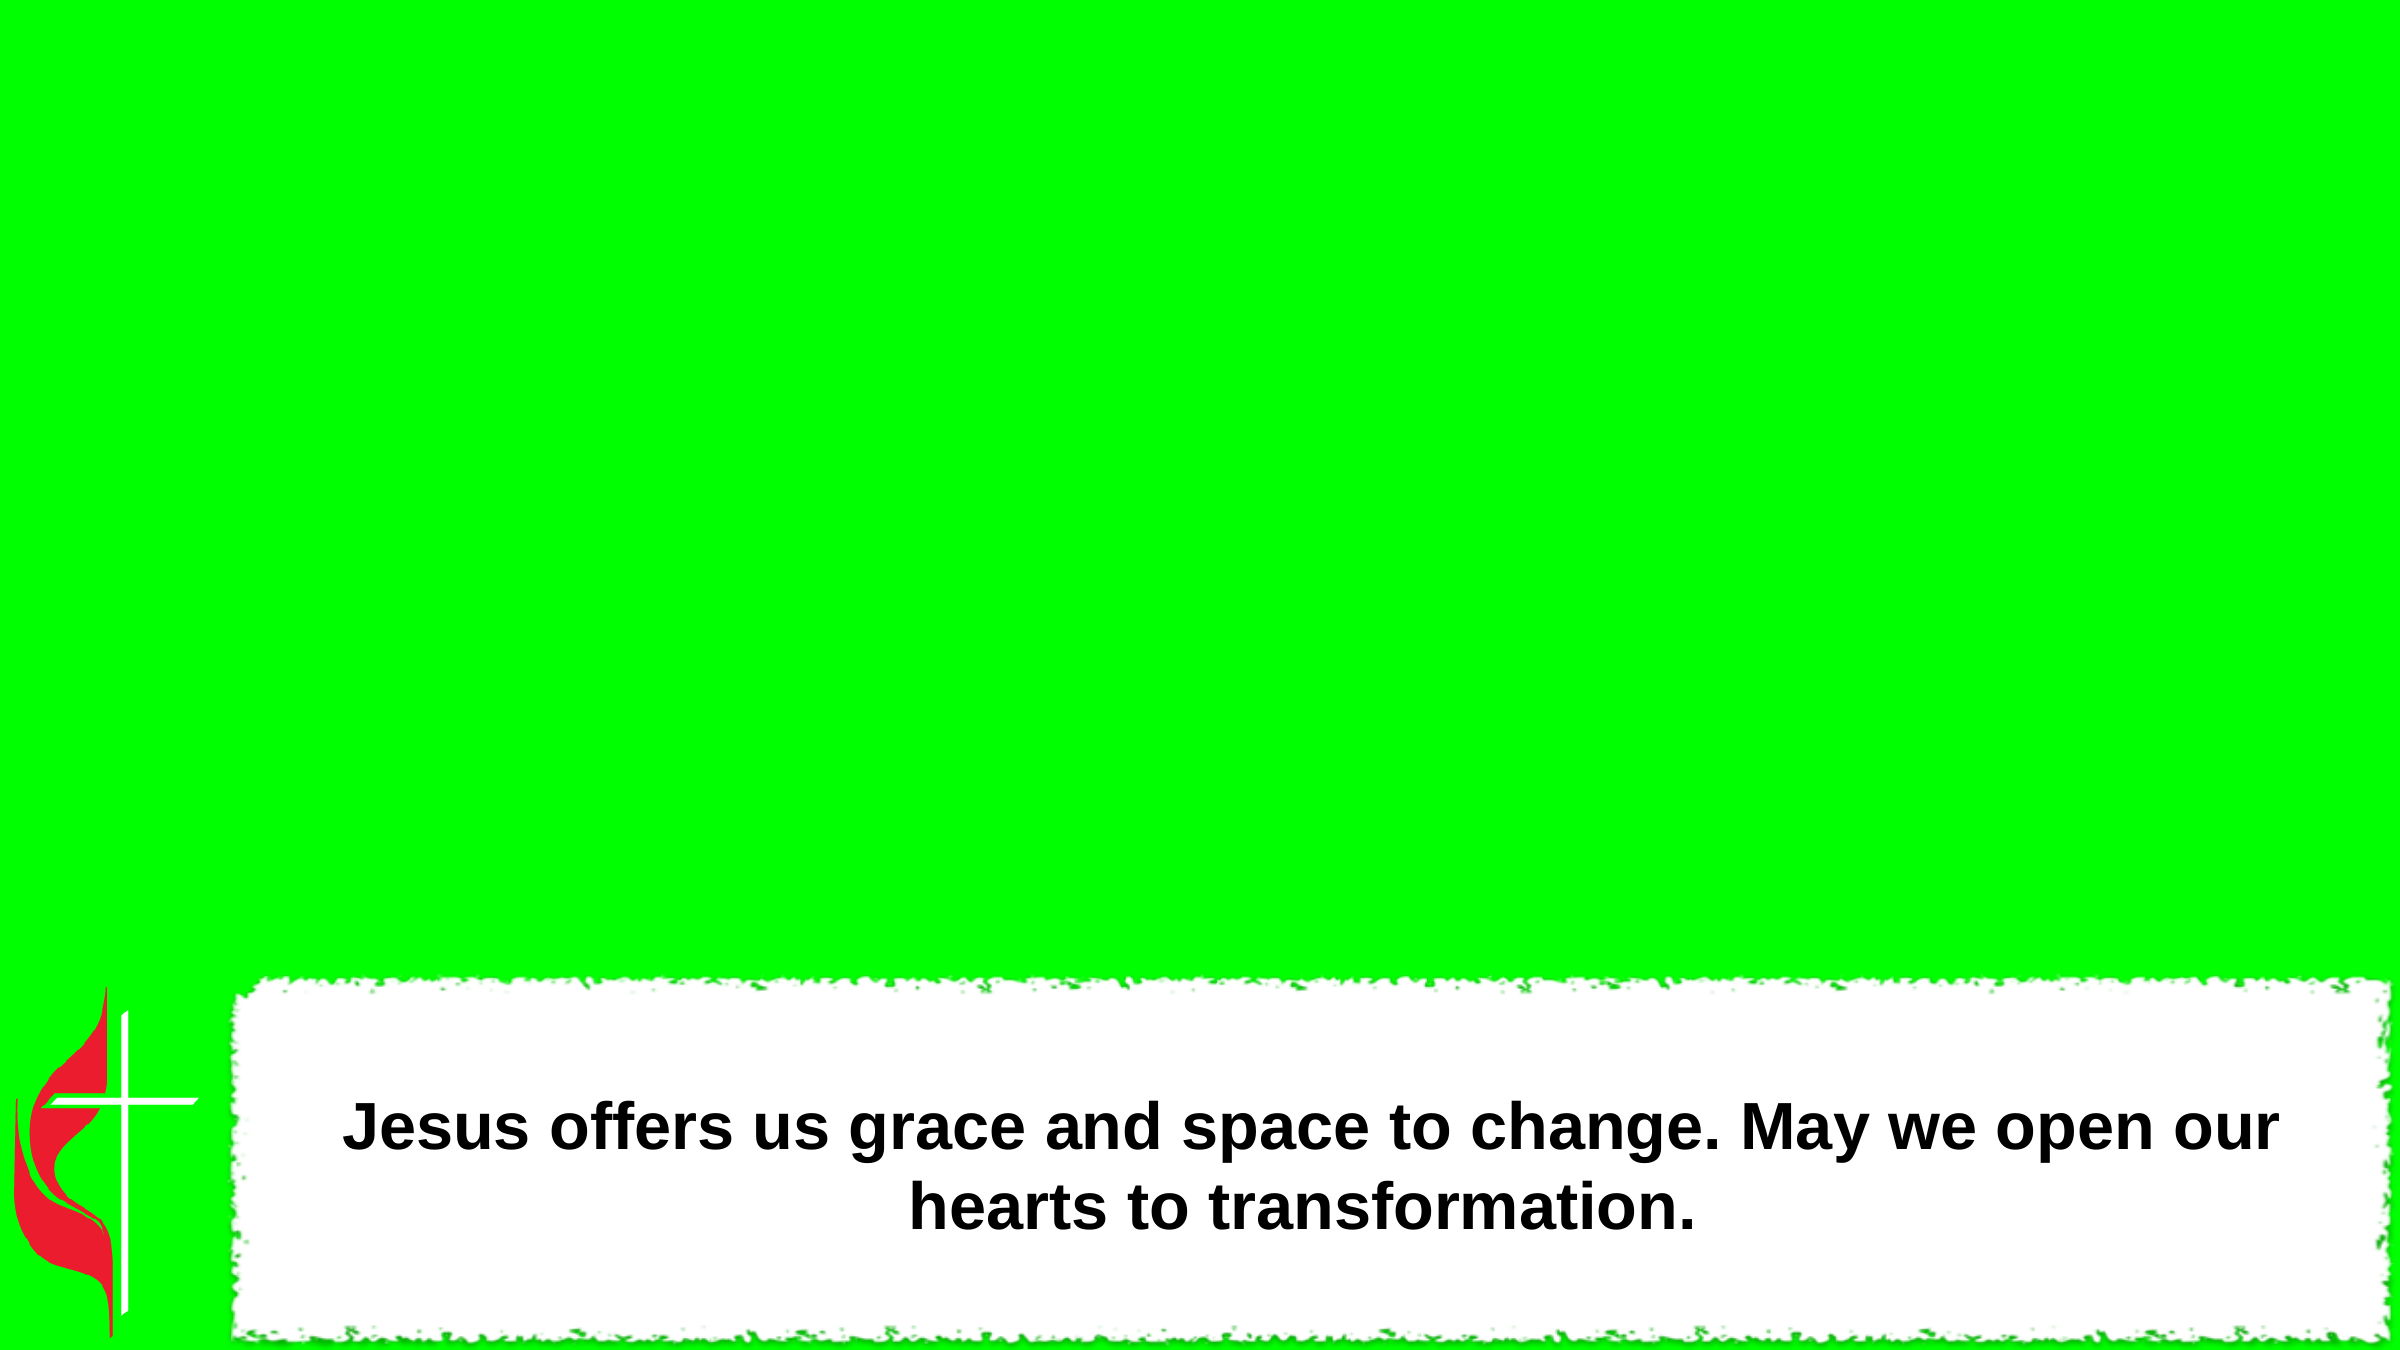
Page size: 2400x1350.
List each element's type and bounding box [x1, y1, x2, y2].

picture [0, 974, 2400, 1350]
